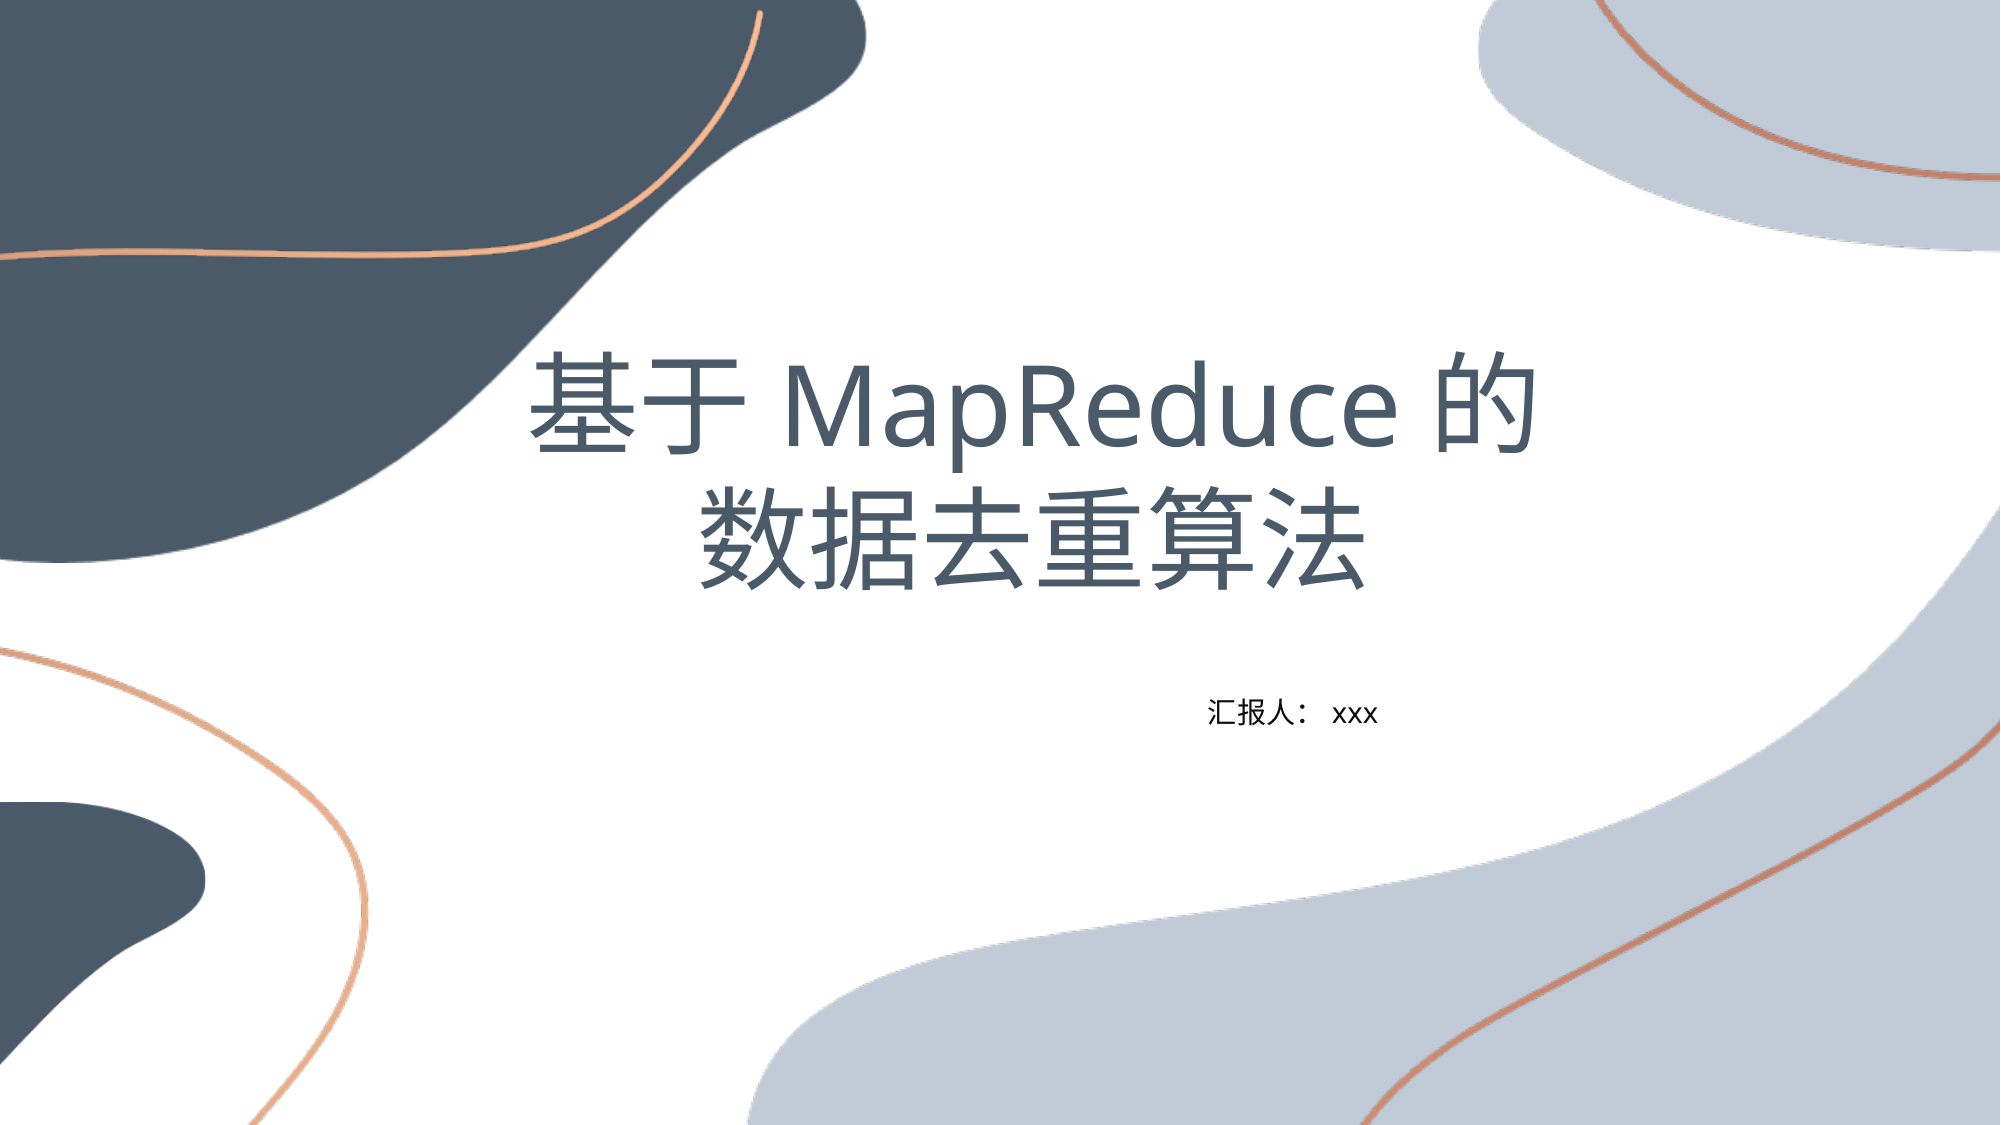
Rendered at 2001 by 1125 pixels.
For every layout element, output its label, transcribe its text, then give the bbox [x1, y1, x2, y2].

text_box 汇报人：xxx [1193, 686, 1592, 737]
picture [0, 0, 2000, 1125]
text_box 基于MapReduce的 数据去重算法 [511, 326, 1557, 612]
